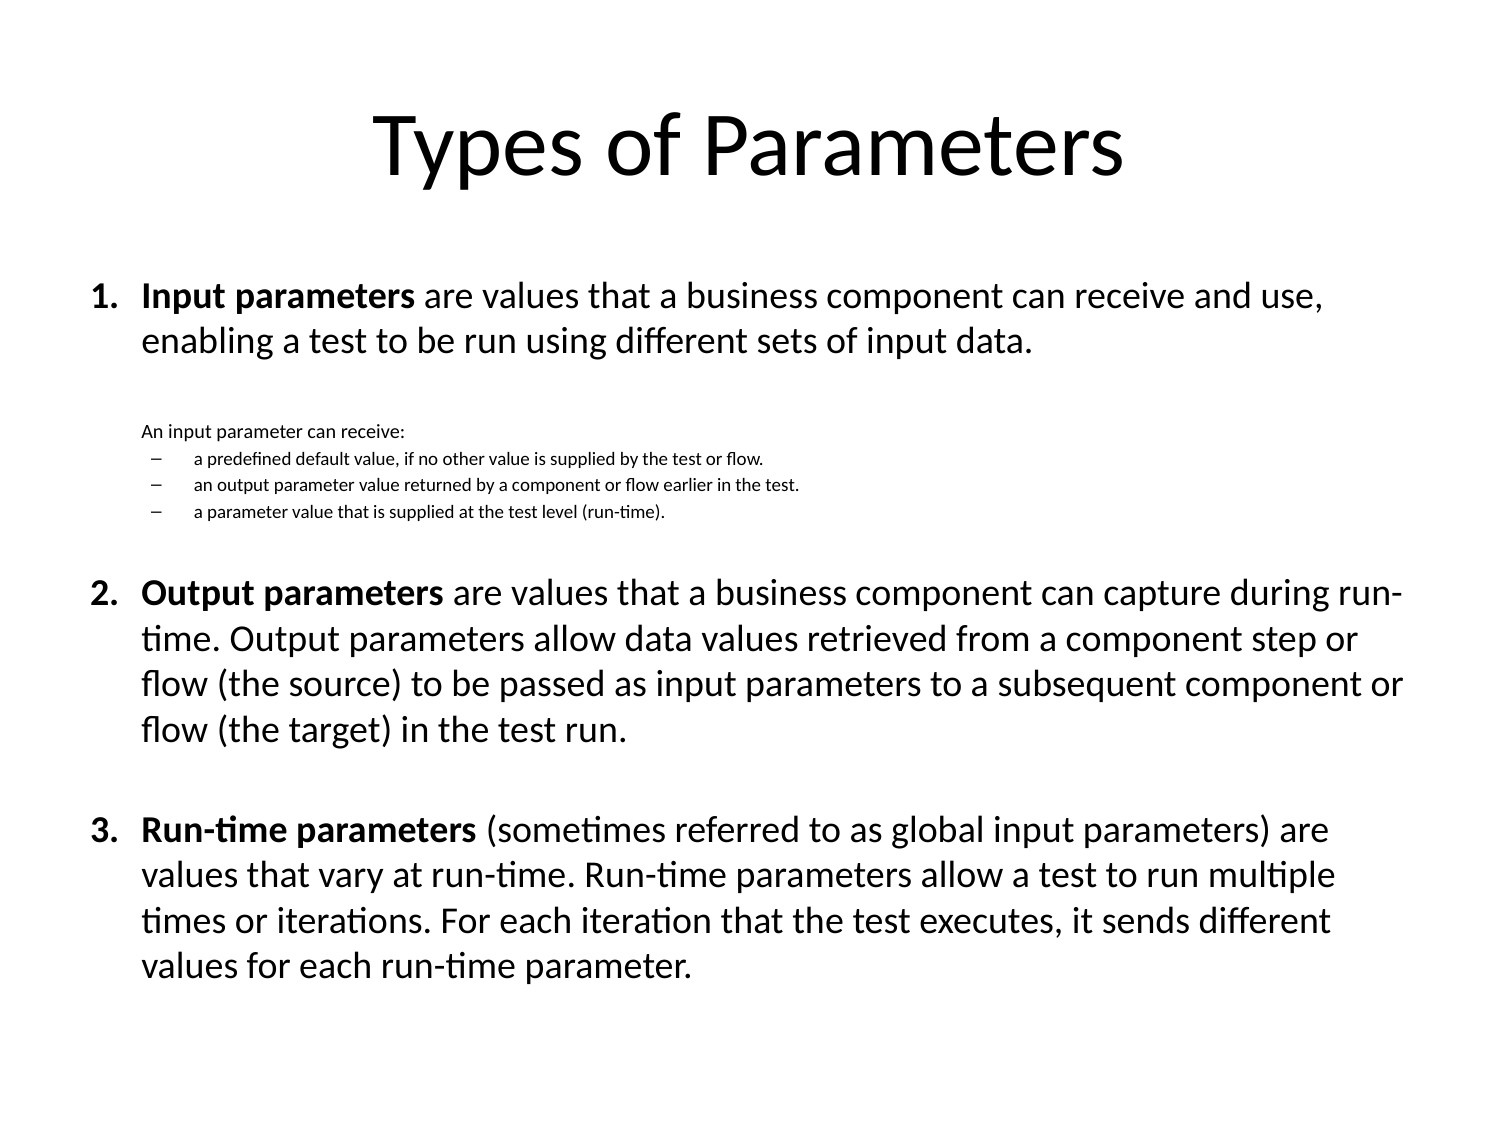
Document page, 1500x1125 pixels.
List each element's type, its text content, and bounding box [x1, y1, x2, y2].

list Input parameters are values that a business component can receive and use, enabling a test to be run using different sets of input data. An input parameter can receive: a predefined default value, if no other value is supplied by the test or flow. an output parameter value returned by a component or flow earlier in the test. a parameter value that is supplied at the test level (run-time). Output parameters are values that a business component can capture during run-time. Output parameters allow data values retrieved from a component step or flow (the source) to be passed as input parameters to a subsequent component or flow (the target) in the test run. Run-time parameters (sometimes referred to as global input parameters) are values that vary at run-time. Run-time parameters allow a test to run multiple times or iterations. For each iteration that the test executes, it sends different values for each run-time parameter. [75, 262, 1425, 1005]
title Types of Parameters [75, 45, 1425, 233]
